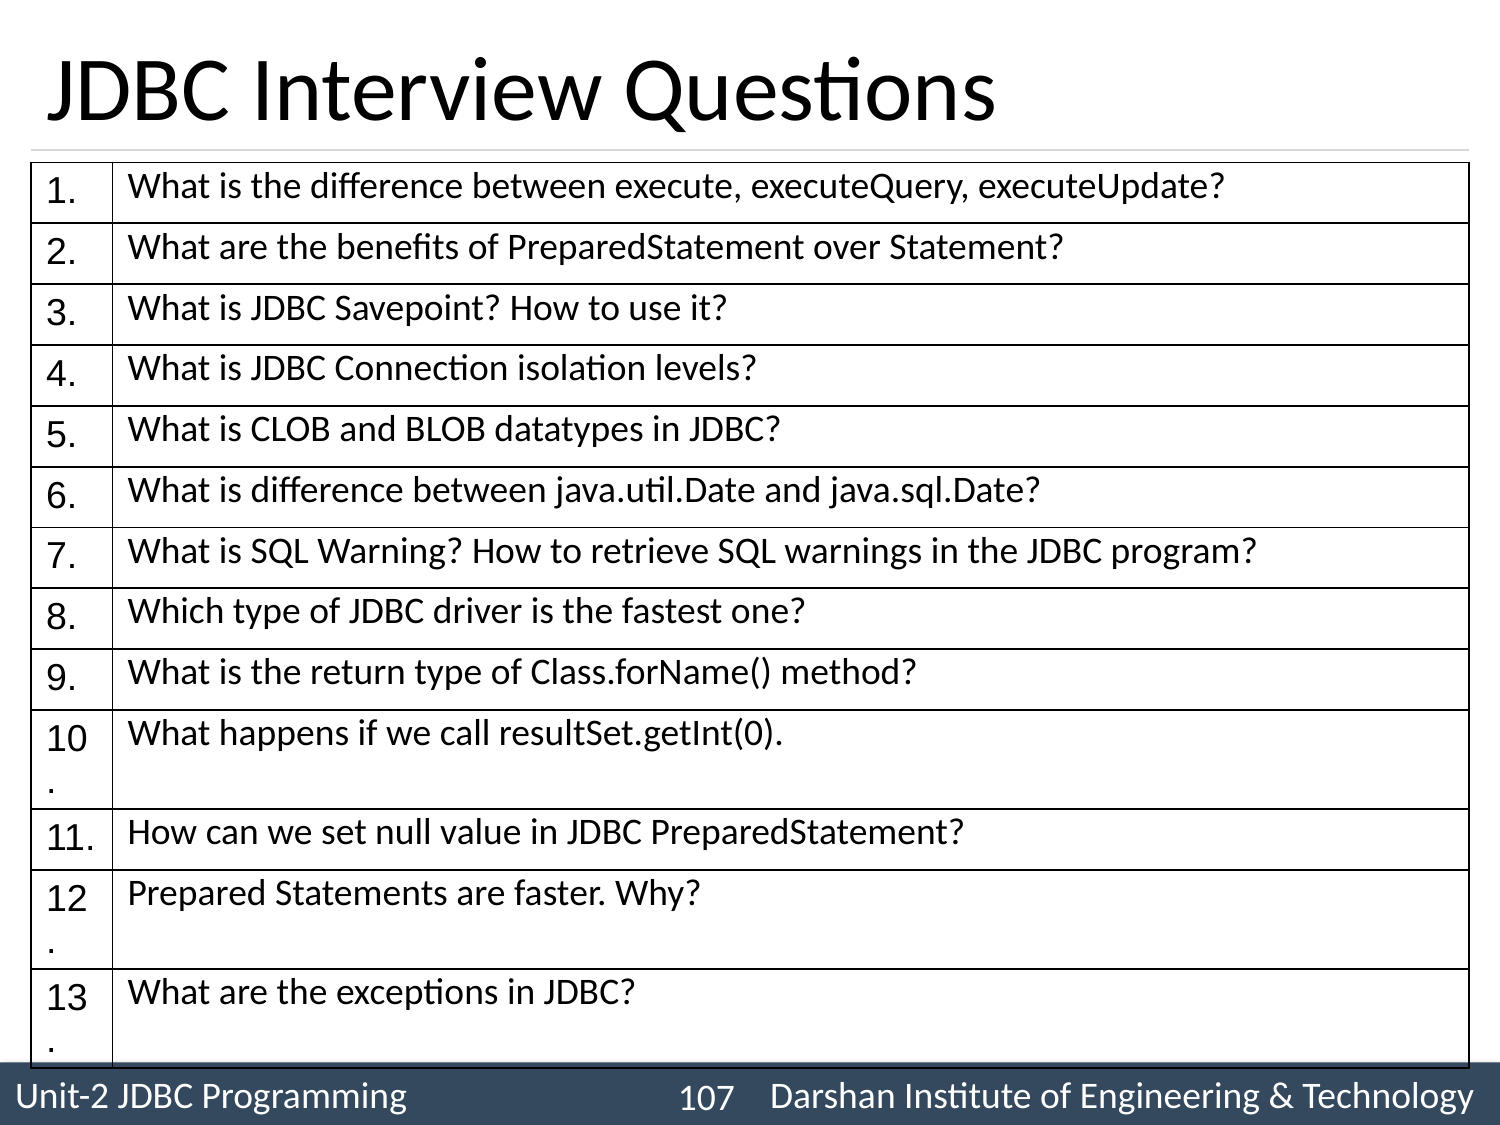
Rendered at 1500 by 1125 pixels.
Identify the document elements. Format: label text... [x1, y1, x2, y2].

table_cell What happens if we call resultSet.getInt(0). [113, 711, 1468, 808]
table_cell What is SQL Warning? How to retrieve SQL warnings in the JDBC program? [113, 528, 1468, 587]
title JDBC Interview Questions [31, 17, 1469, 150]
table_cell 11. [32, 810, 112, 869]
table_cell 2. [32, 224, 112, 283]
table_cell 13. [32, 970, 112, 1067]
table_cell 9. [32, 650, 112, 709]
table_cell What is JDBC Savepoint? How to use it? [113, 285, 1468, 344]
table_cell Prepared Statements are faster. Why? [113, 871, 1468, 968]
table_cell What is the return type of Class.forName() method? [113, 650, 1468, 709]
table_cell How can we set null value in JDBC PreparedStatement? [113, 810, 1468, 869]
table_cell Which type of JDBC driver is the fastest one? [113, 589, 1468, 648]
table_cell What are the benefits of PreparedStatement over Statement? [113, 224, 1468, 283]
table_cell 3. [32, 285, 112, 344]
table_cell What is CLOB and BLOB datatypes in JDBC? [113, 407, 1468, 466]
table_cell 10. [32, 711, 112, 808]
table_cell 5. [32, 407, 112, 466]
table_cell What is JDBC Connection isolation levels? [113, 346, 1468, 405]
table_header What is the difference between execute, executeQuery, executeUpdate? [113, 163, 1468, 222]
table_cell What are the exceptions in JDBC? [113, 970, 1468, 1067]
table_cell 7. [32, 528, 112, 587]
table_cell 4. [32, 346, 112, 405]
table_cell What is difference between java.util.Date and java.sql.Date? [113, 468, 1468, 527]
table_cell 6. [32, 468, 112, 527]
slide_number 107 [624, 1065, 750, 1125]
table_cell 8. [32, 589, 112, 648]
table_cell 12. [32, 871, 112, 968]
table_header 1. [32, 163, 112, 222]
